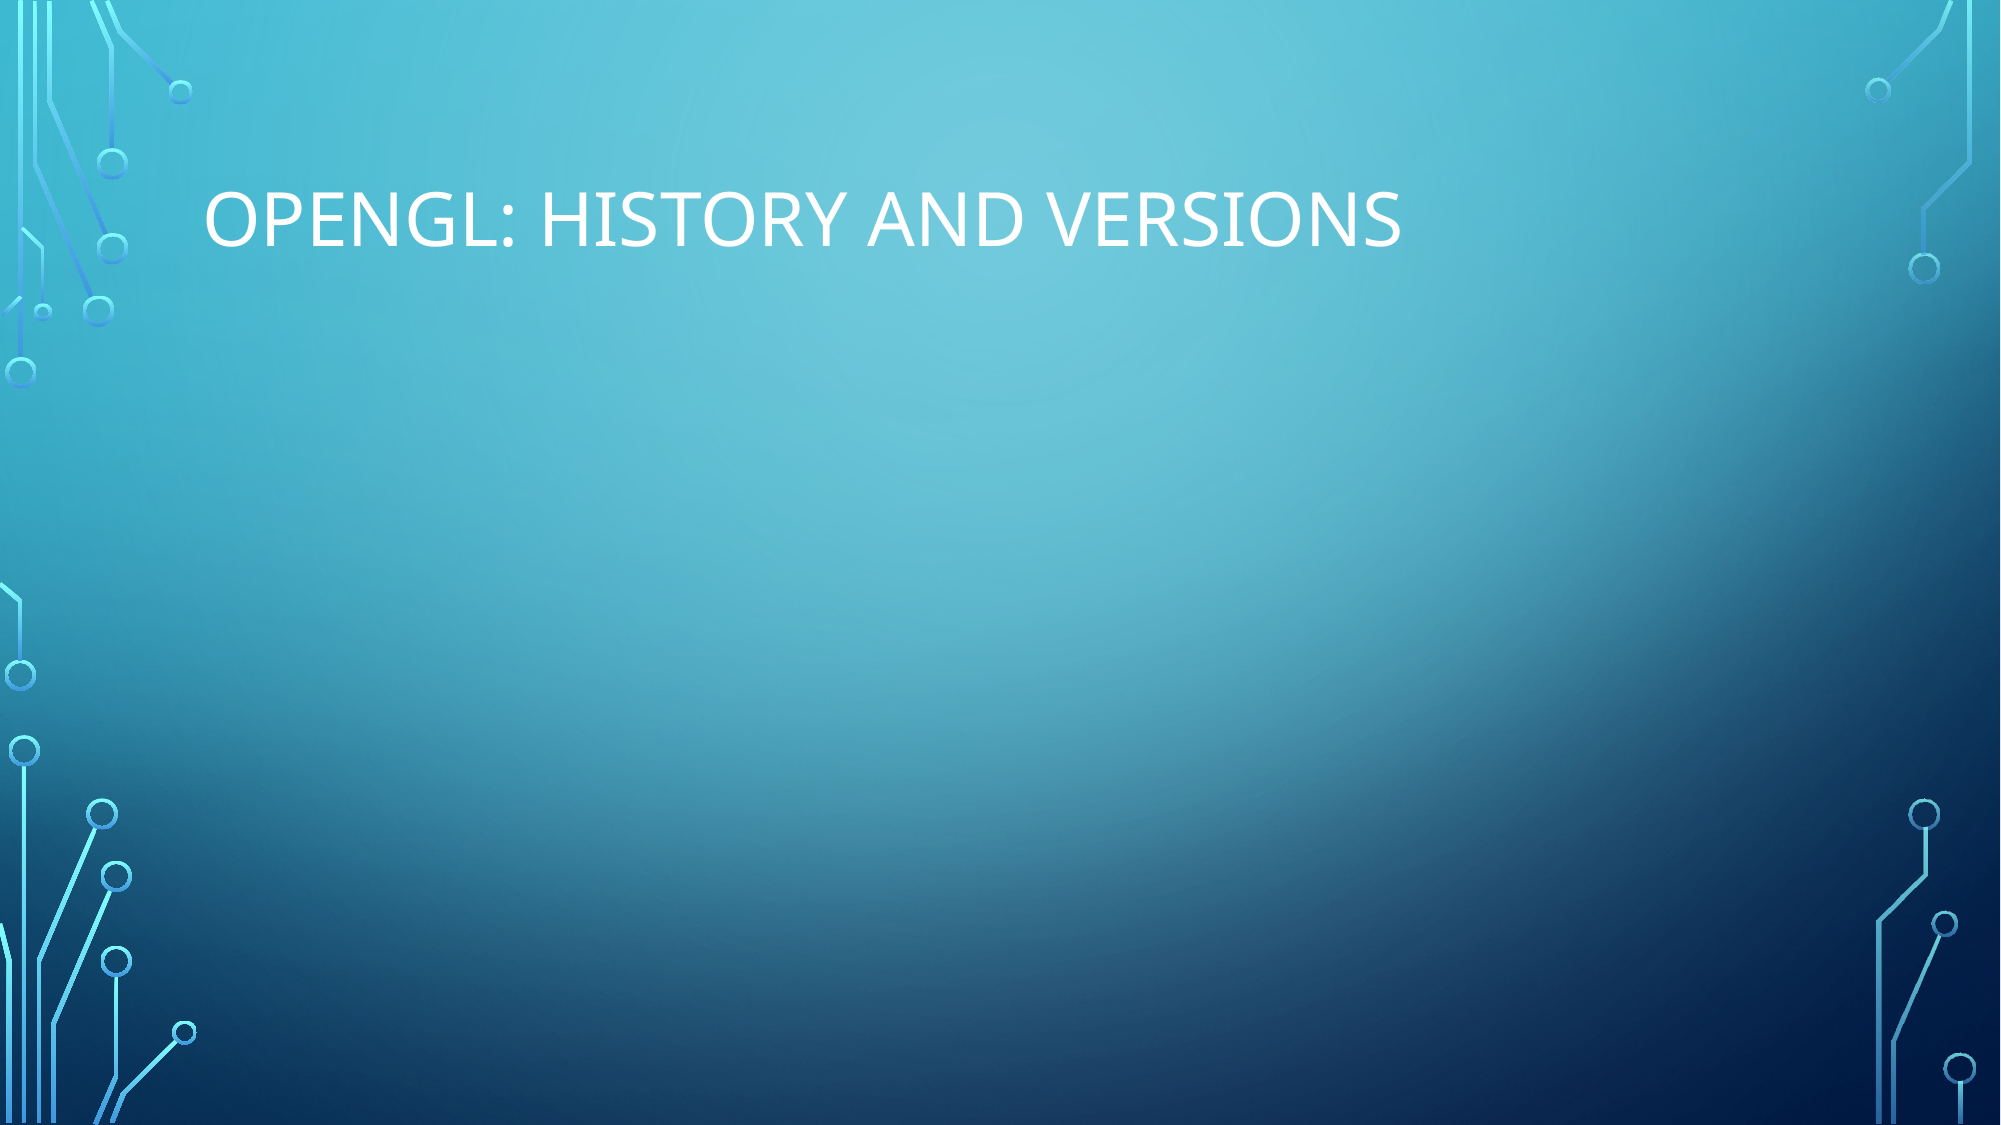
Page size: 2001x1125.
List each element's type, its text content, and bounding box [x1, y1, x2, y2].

title Opengl: history and versions [187, 101, 1813, 344]
